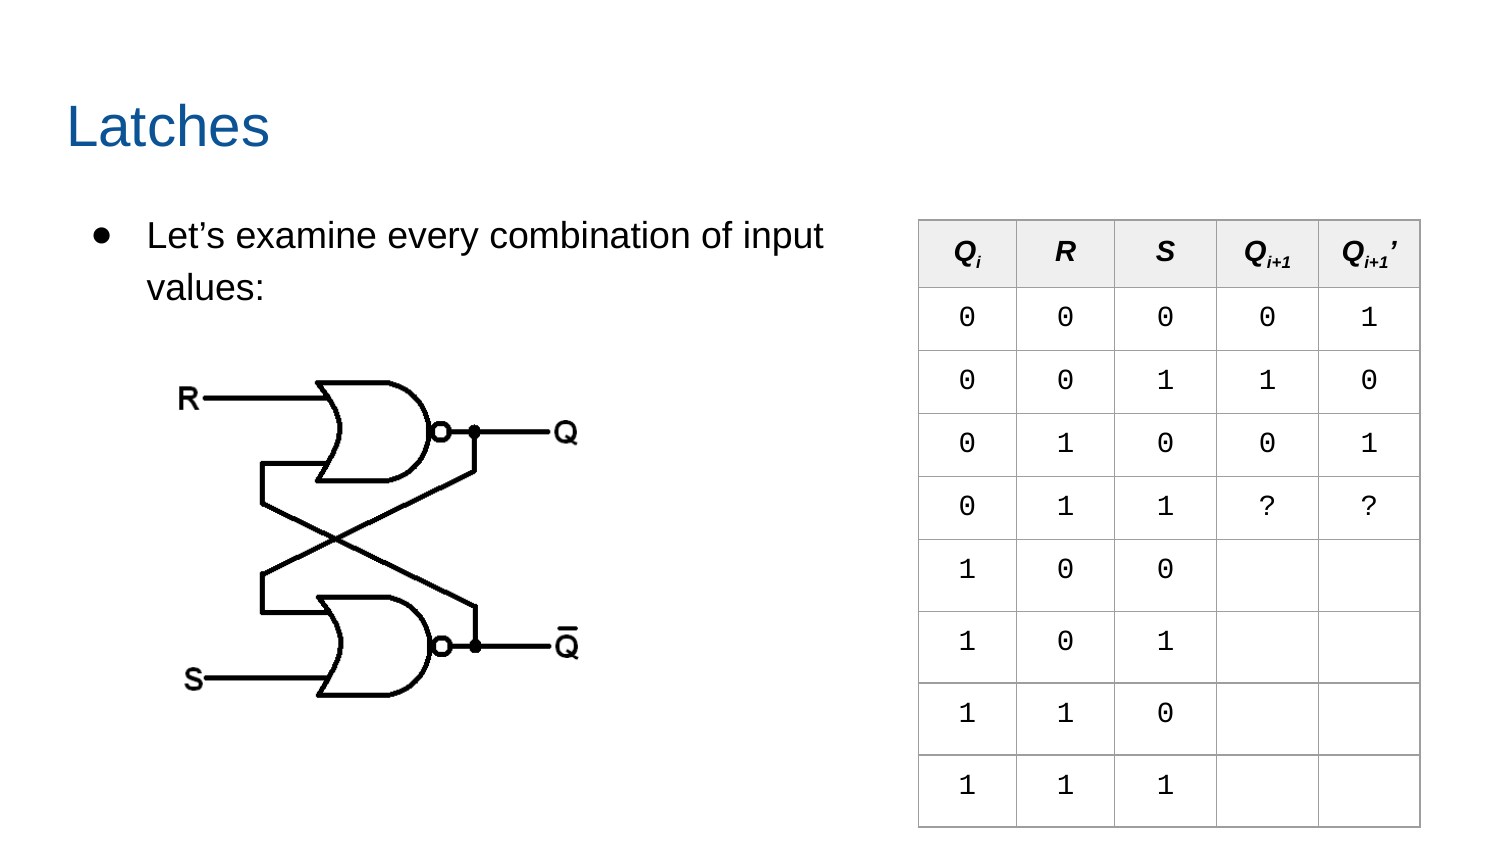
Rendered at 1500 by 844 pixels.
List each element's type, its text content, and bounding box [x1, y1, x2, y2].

table_header Qi [919, 221, 1016, 287]
table_cell 0 [1115, 684, 1216, 754]
table_cell 0 [1115, 414, 1216, 476]
table_cell 0 [1017, 612, 1114, 682]
table_cell 0 [1217, 288, 1318, 350]
table_cell 0 [1017, 288, 1114, 350]
table_header S [1115, 221, 1216, 287]
table_cell 1 [919, 684, 1016, 754]
table_cell 0 [919, 414, 1016, 476]
table_cell ? [1319, 477, 1419, 539]
table_cell 1 [1319, 414, 1419, 476]
table_cell [1217, 612, 1318, 682]
table_cell 0 [1217, 414, 1318, 476]
table_cell 0 [1017, 540, 1114, 611]
table_cell 1 [1115, 351, 1216, 413]
table_cell 1 [1115, 612, 1216, 682]
table_cell [1319, 612, 1419, 682]
table_header Qi+1 [1217, 221, 1318, 287]
table_cell 1 [1115, 477, 1216, 539]
list Let’s examine every combination of input values: [56, 189, 876, 384]
table_cell 0 [1115, 540, 1216, 611]
table_cell 1 [1115, 756, 1216, 826]
table_cell [1217, 756, 1318, 826]
table_header Qi+1’ [1319, 221, 1419, 287]
table_cell 1 [1217, 351, 1318, 413]
table_cell 1 [919, 756, 1016, 826]
table_cell [1217, 684, 1318, 754]
text_box [0, 727, 1500, 844]
table_header R [1017, 221, 1114, 287]
table_cell [1319, 756, 1419, 826]
table_cell 1 [1319, 288, 1419, 350]
table_cell 1 [1017, 684, 1114, 754]
title Latches [51, 72, 1449, 167]
table_cell [1319, 540, 1419, 611]
table_cell 1 [919, 612, 1016, 682]
table_cell 1 [1017, 756, 1114, 826]
table_cell [1319, 684, 1419, 754]
table_cell 0 [919, 351, 1016, 413]
table_cell 0 [1319, 351, 1419, 413]
table_cell 0 [919, 477, 1016, 539]
table_cell 0 [1017, 351, 1114, 413]
table_cell 1 [1017, 477, 1114, 539]
table_cell 1 [1017, 414, 1114, 476]
table_cell 0 [1115, 288, 1216, 350]
picture [164, 369, 586, 706]
table_cell [1217, 540, 1318, 611]
table_cell 1 [919, 540, 1016, 611]
table_cell 0 [919, 288, 1016, 350]
table_cell ? [1217, 477, 1318, 539]
